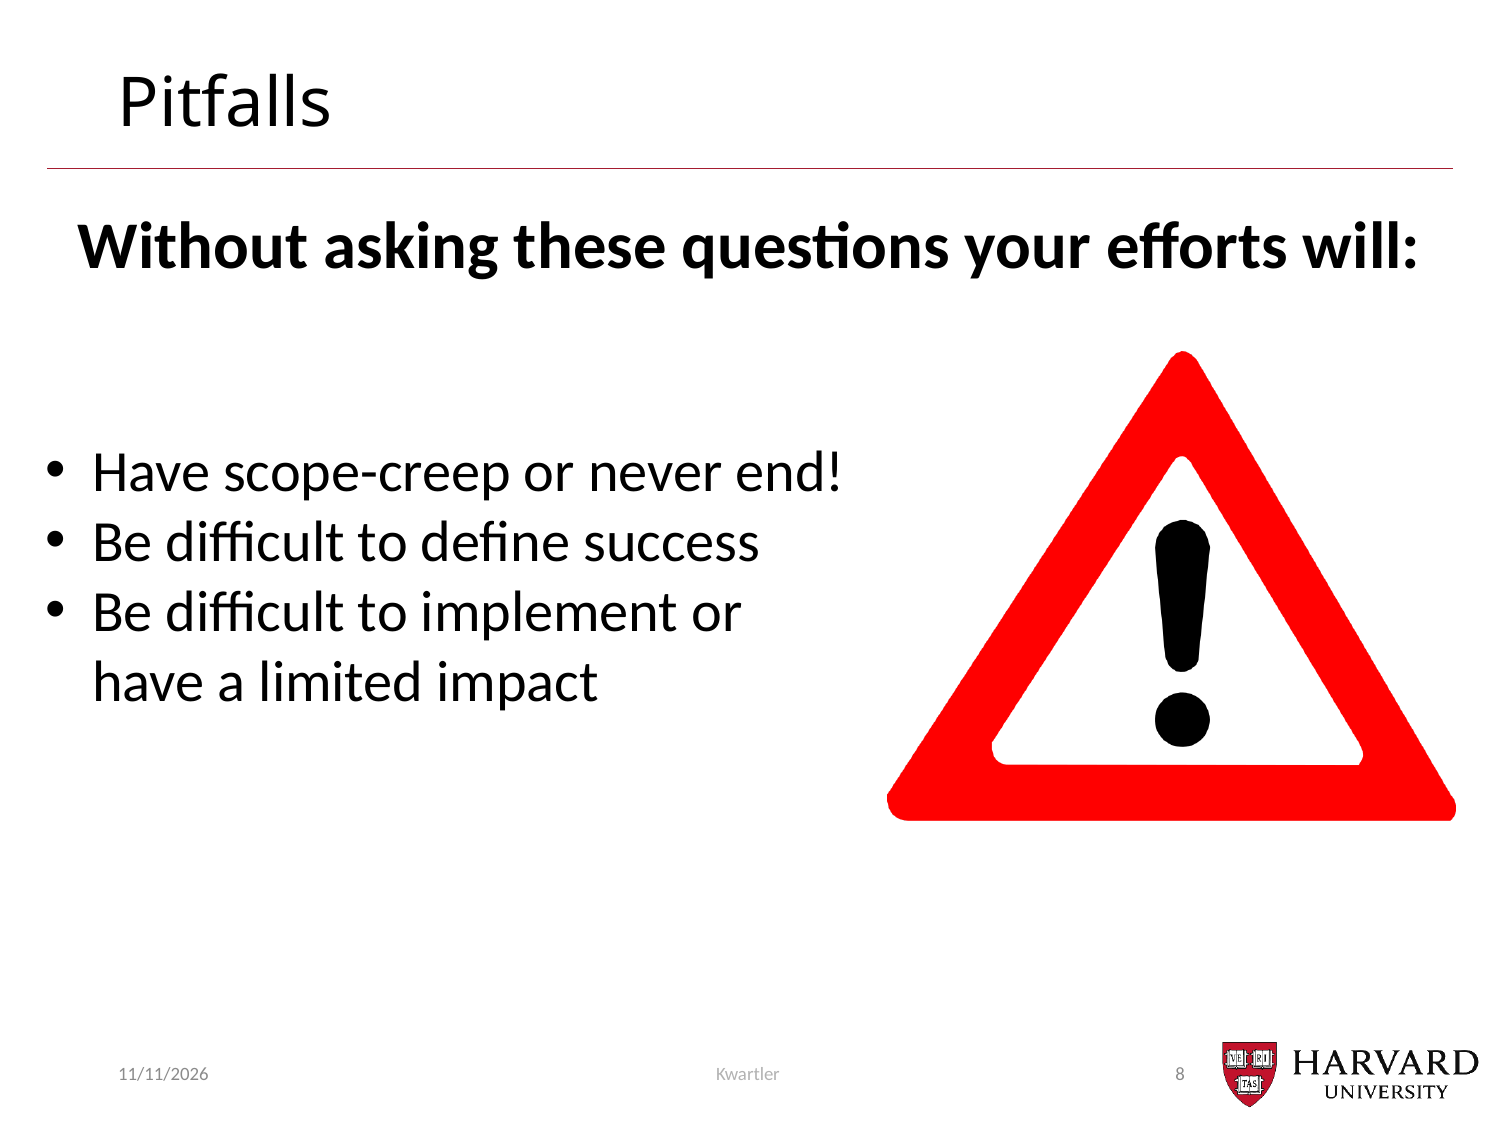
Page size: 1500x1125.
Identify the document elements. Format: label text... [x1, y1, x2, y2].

text_box Have scope-creep or never end! Be difficult to define success Be difficult to implement or have a limited impact [30, 426, 868, 721]
slide_number 8 [1059, 1042, 1200, 1103]
title Pitfalls [103, 59, 1397, 157]
picture [887, 351, 1456, 821]
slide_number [103, 1042, 441, 1103]
footer Kwartler [496, 1042, 1004, 1103]
picture [1200, 1024, 1500, 1125]
text_box Without asking these questions your efforts will: [63, 194, 1437, 290]
